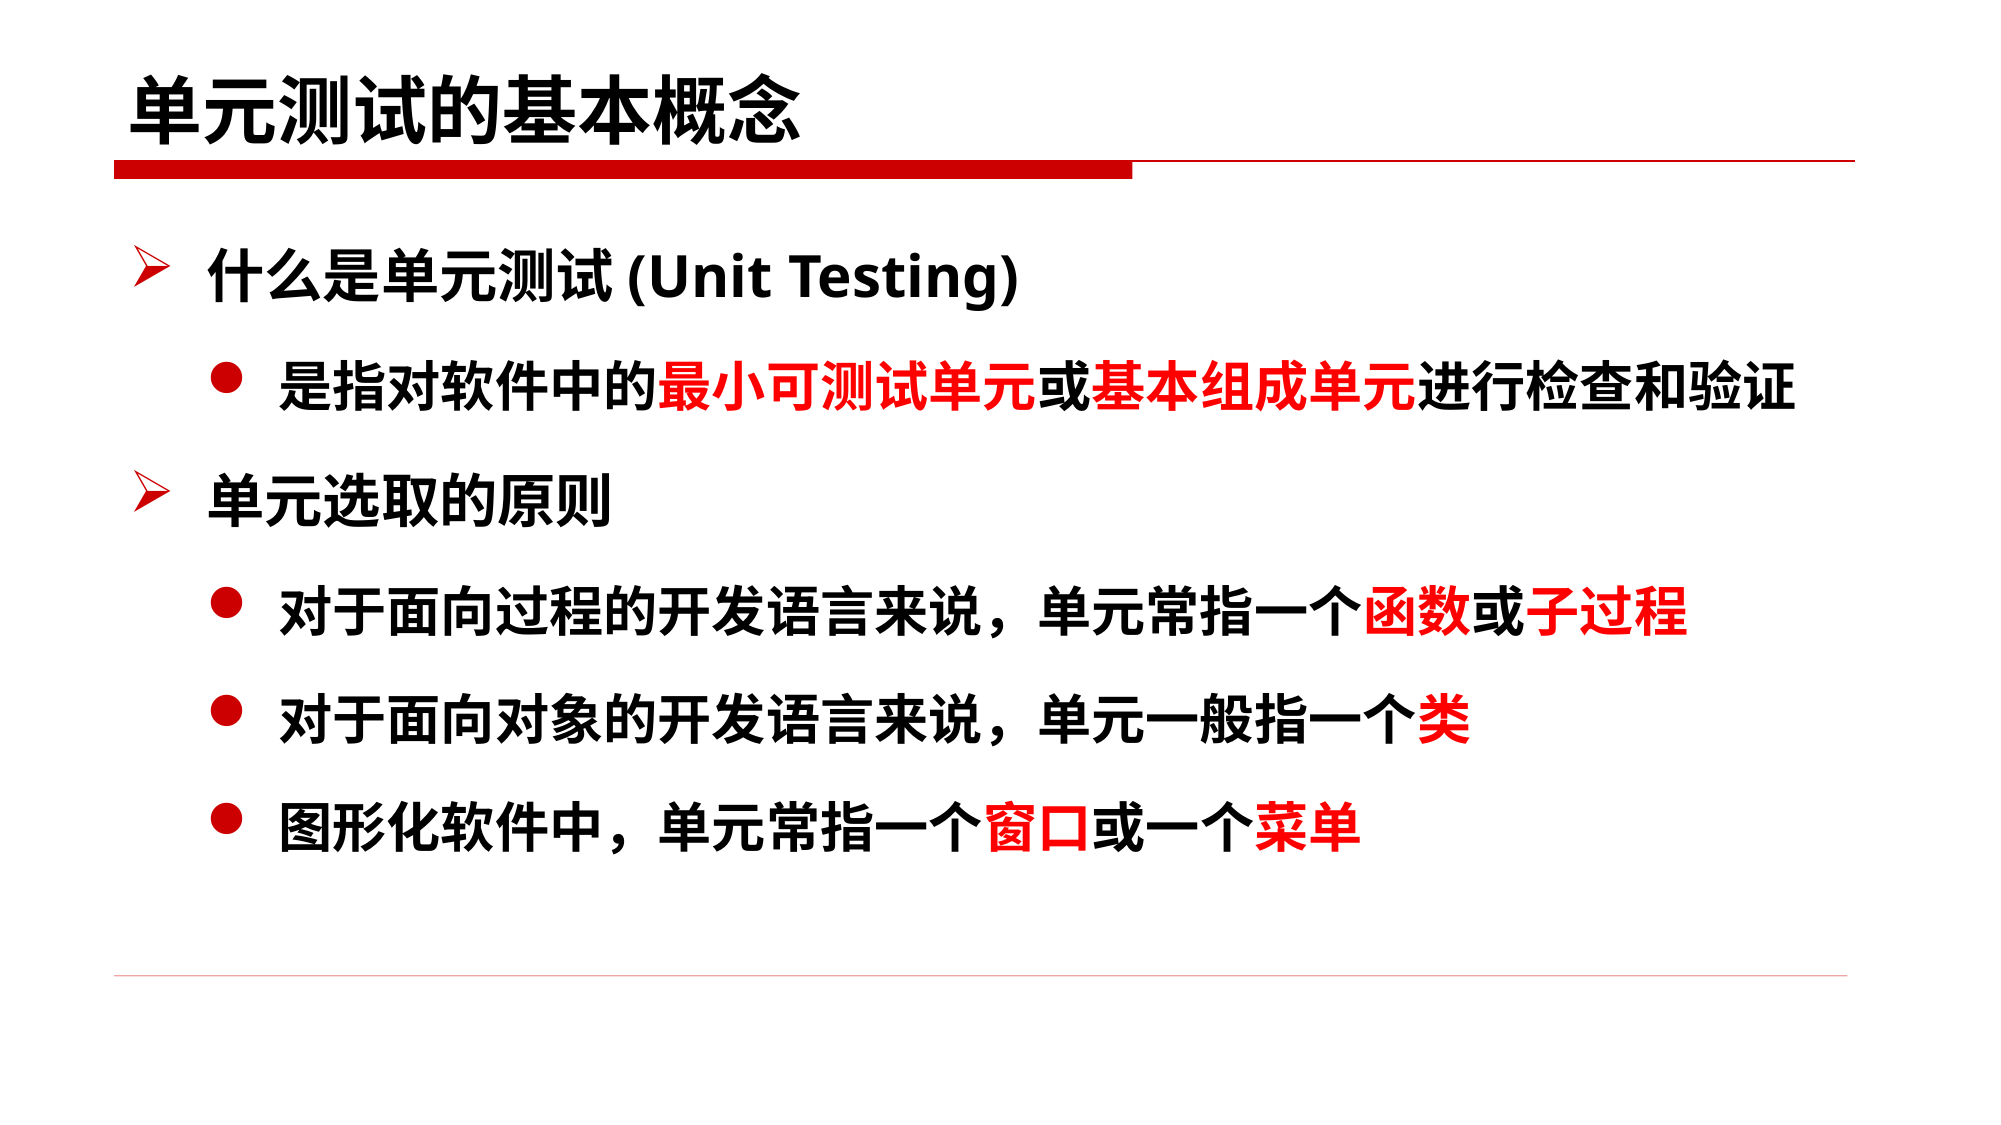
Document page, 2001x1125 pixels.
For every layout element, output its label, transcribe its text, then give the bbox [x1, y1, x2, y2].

list 什么是单元测试(Unit Testing) 是指对软件中的最小可测试单元或基本组成单元进行检查和验证 单元选取的原则 对于面向过程的开发语言来说，单元常指一个函数或子过程 对于面向对象的开发语言来说，单元一般指一个类 图形化软件中，单元常指一个窗口或一个菜单 [114, 196, 1865, 897]
title 单元测试的基本概念 [112, 42, 1863, 161]
